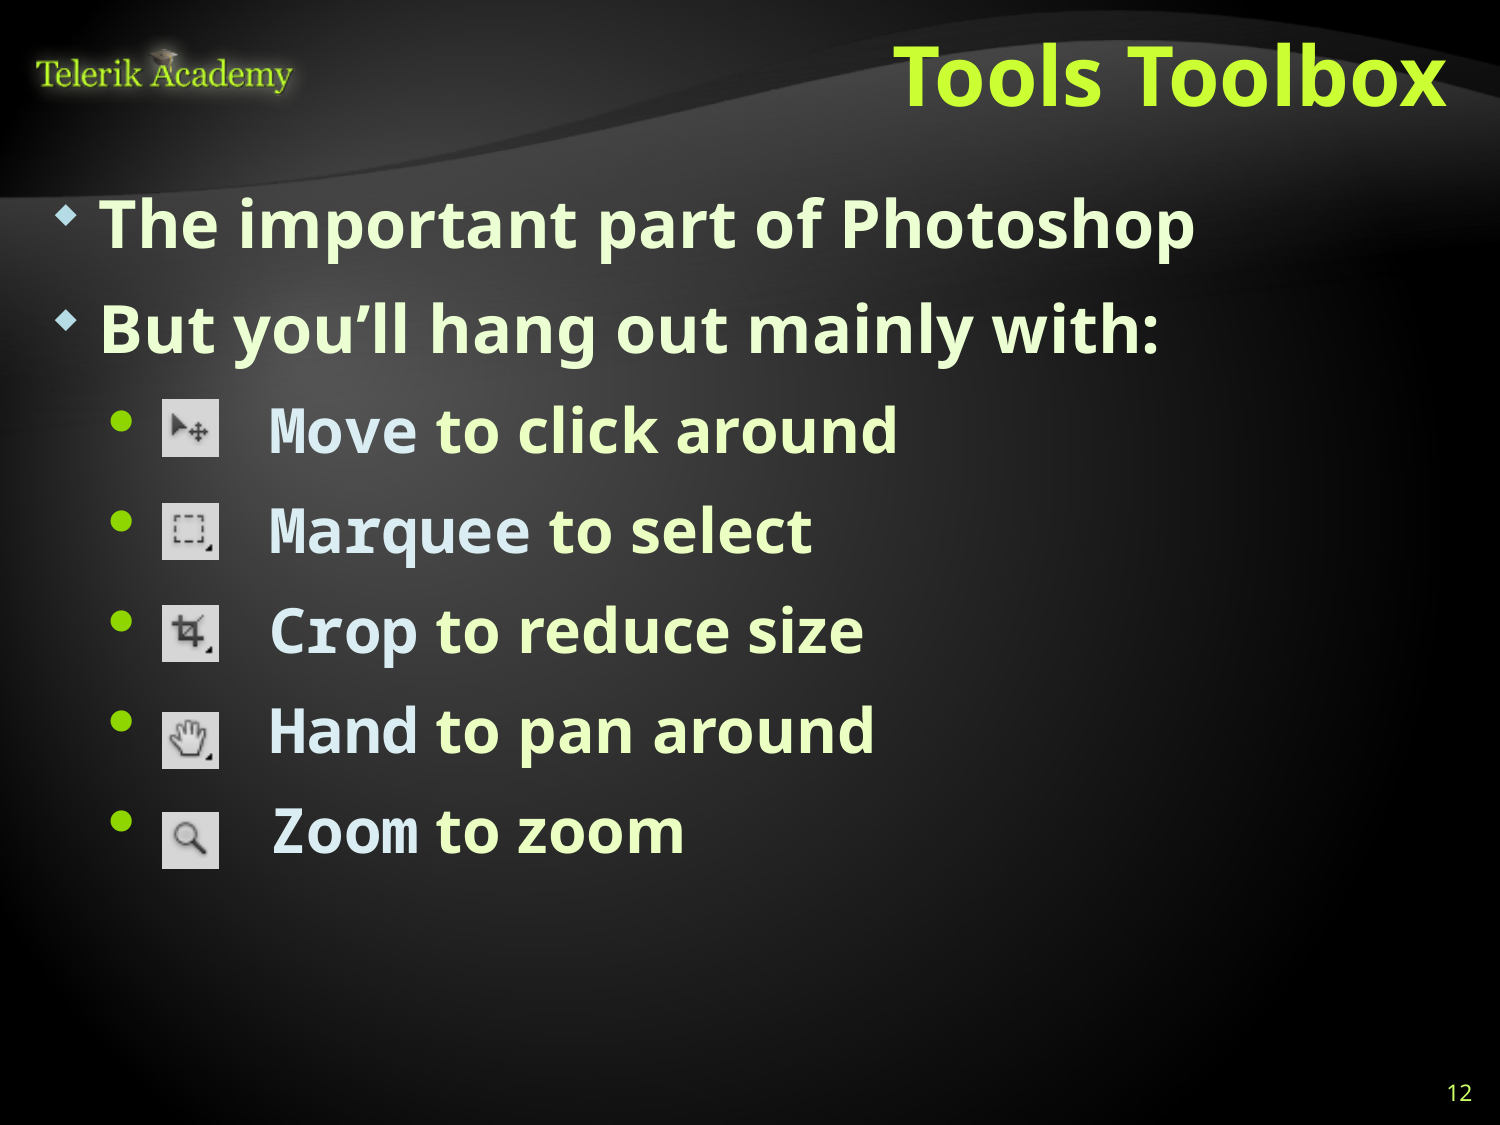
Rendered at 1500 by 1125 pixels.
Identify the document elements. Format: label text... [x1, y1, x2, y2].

picture [0, 0, 1500, 1125]
list The important part of Photoshop But you’ll hang out mainly with: Move to click around Marquee to select Crop to reduce size Hand to pan around Zoom to zoom [37, 173, 1463, 975]
slide_number 12 [1412, 1074, 1488, 1113]
title Tools Toolbox [300, 12, 1463, 150]
